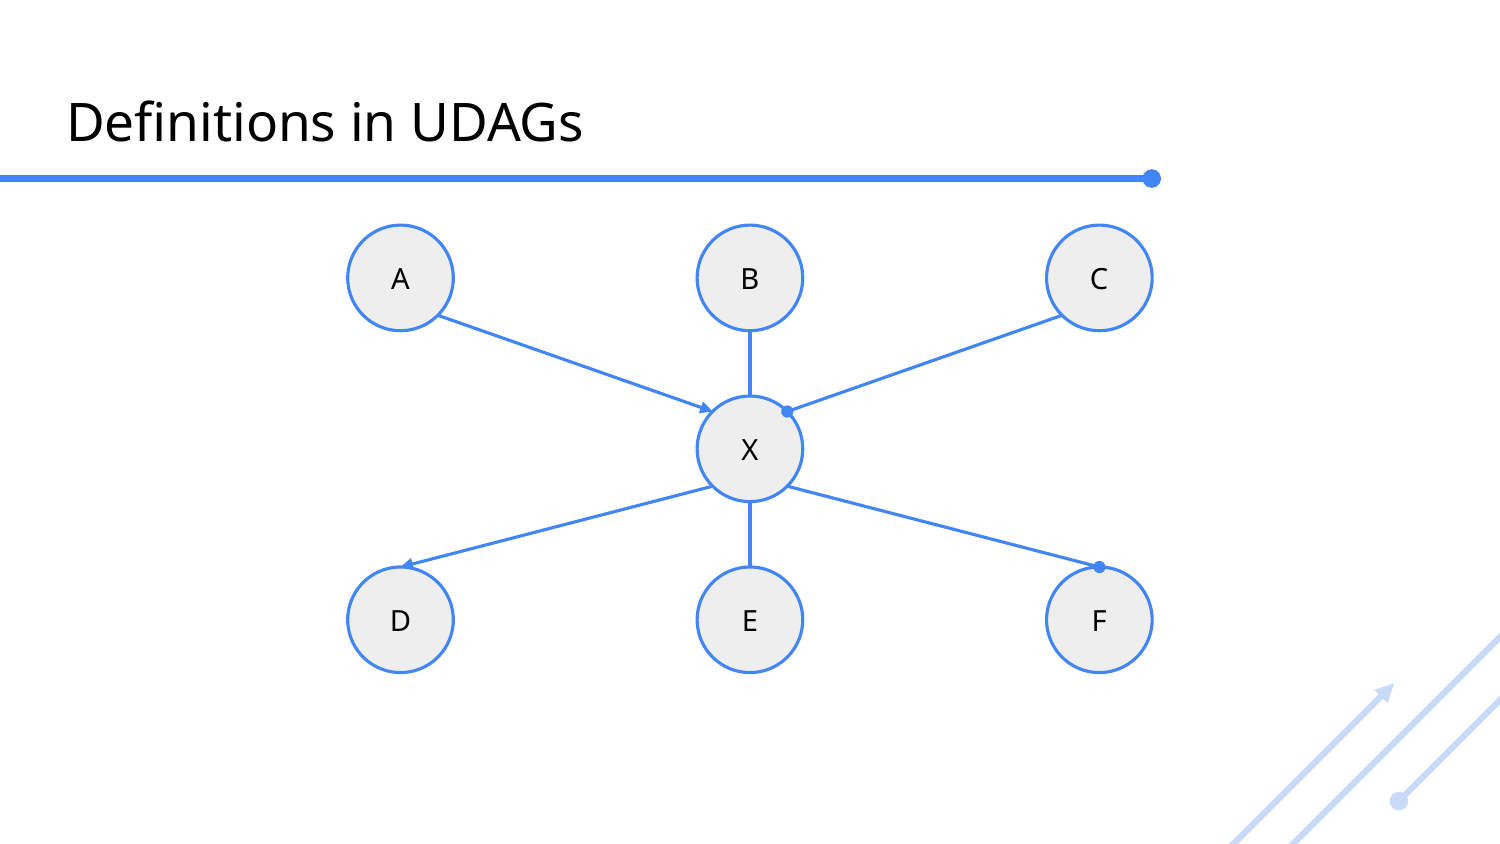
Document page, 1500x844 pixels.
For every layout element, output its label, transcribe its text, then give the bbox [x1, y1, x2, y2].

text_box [787, 485, 1100, 568]
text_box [787, 314, 1063, 412]
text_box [1251, 625, 1500, 844]
text_box A [347, 225, 454, 331]
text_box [1097, 561, 1104, 574]
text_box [0, 179, 1154, 187]
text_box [437, 314, 713, 412]
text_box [1205, 682, 1395, 844]
text_box X [697, 396, 803, 502]
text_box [400, 485, 713, 568]
text_box D [347, 567, 454, 673]
text_box F [1046, 567, 1153, 673]
text_box E [697, 567, 803, 673]
text_box B [697, 225, 803, 331]
title Definitions in UDAGs [51, 72, 1449, 167]
text_box C [1046, 225, 1153, 331]
